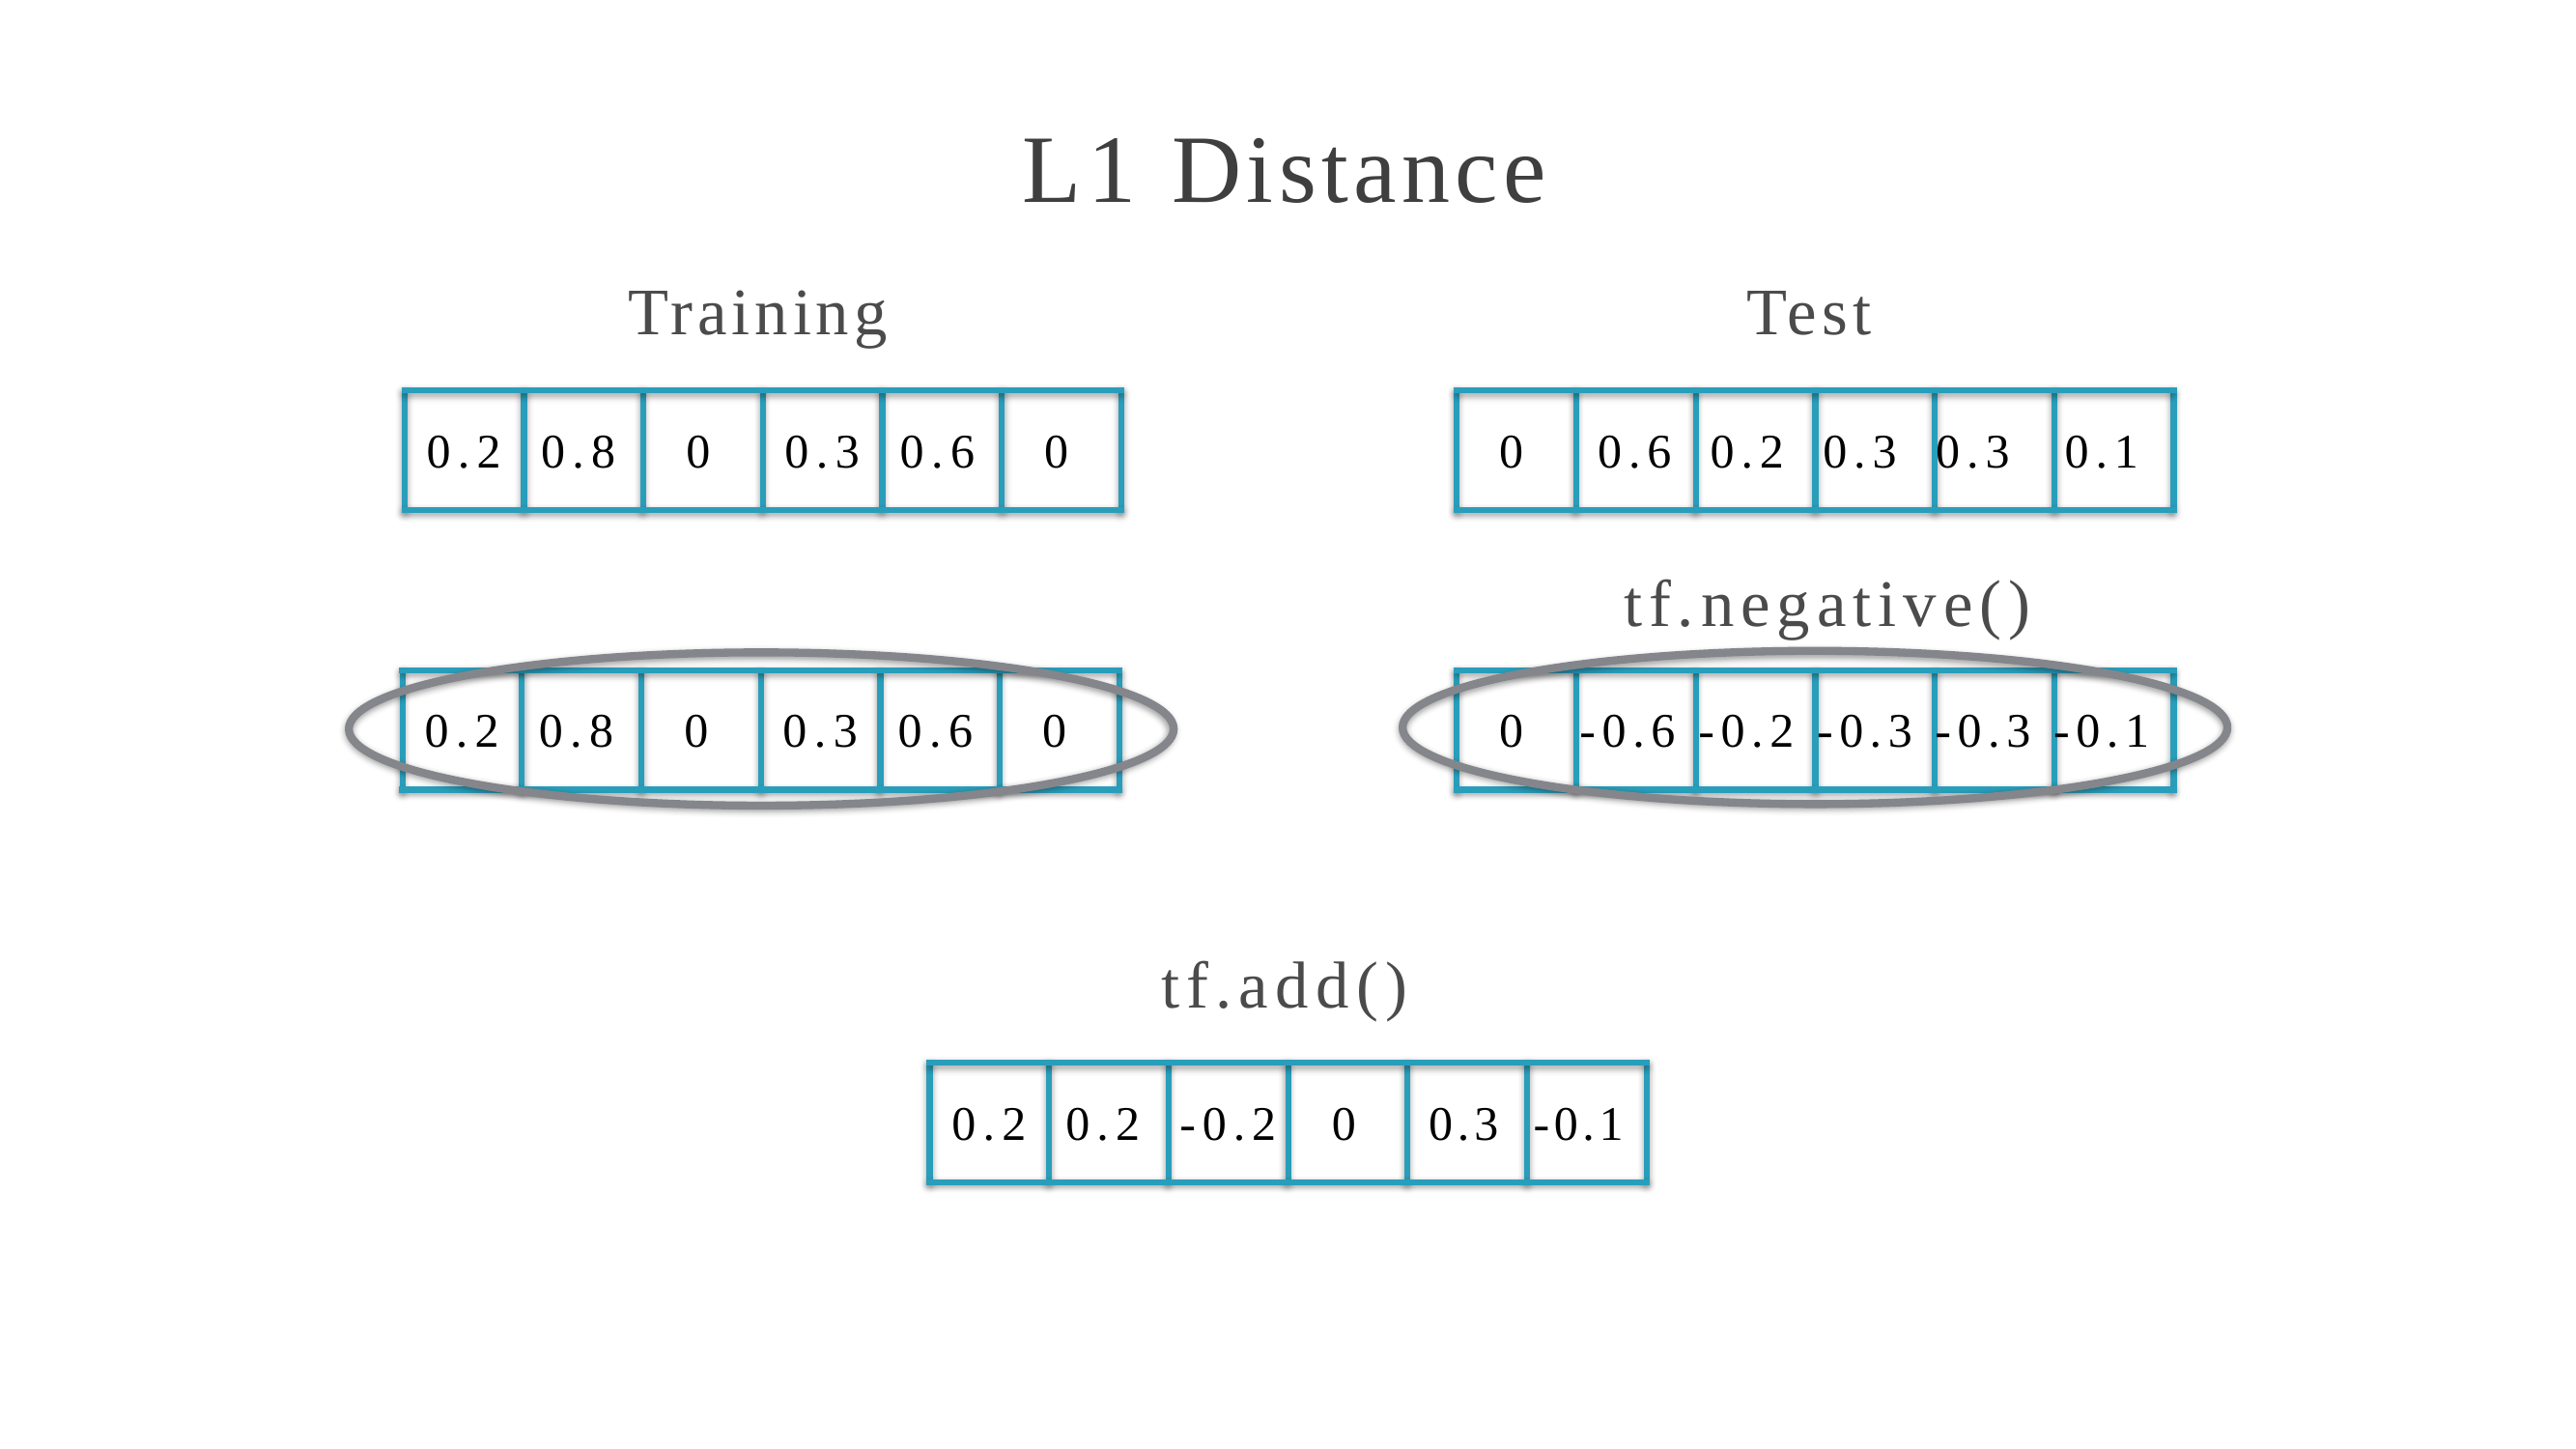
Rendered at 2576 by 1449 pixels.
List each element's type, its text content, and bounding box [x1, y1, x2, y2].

text_box [347, 650, 1149, 809]
text_box [1167, 1072, 1171, 1088]
text_box [1119, 478, 1123, 508]
text_box [1455, 776, 1458, 787]
text_box [1454, 388, 2177, 392]
text_box [761, 478, 765, 506]
text_box tf.add() [1161, 937, 1435, 1022]
text_box [1000, 478, 1004, 506]
text_box 0.2 0.2 -0.2 0 0.3 -0.1 [951, 1088, 1650, 1151]
text_box [1645, 1071, 1649, 1088]
text_box [403, 400, 407, 507]
text_box [1454, 508, 2177, 512]
text_box [1525, 1151, 1529, 1179]
text_box [1287, 1151, 1290, 1179]
text_box L1 Distance [1022, 105, 1573, 222]
text_box [1047, 1151, 1051, 1179]
text_box [1694, 478, 1698, 506]
text_box [1645, 1151, 1649, 1180]
text_box [1574, 478, 1578, 506]
text_box [1813, 478, 1818, 506]
text_box [1933, 400, 1937, 415]
text_box [1430, 648, 2230, 807]
text_box [1454, 787, 1521, 792]
text_box [1455, 478, 1458, 507]
text_box [641, 478, 645, 506]
text_box [401, 388, 1125, 392]
text_box 0.2 0.8 0 0.3 0.6 0 0 0.6 0.2 0.3 0.3 0.1 [426, 415, 2166, 478]
text_box [1000, 400, 1004, 415]
text_box [1574, 400, 1578, 415]
text_box [2171, 679, 2176, 687]
text_box [1167, 1151, 1171, 1179]
text_box [1454, 668, 1529, 672]
text_box [522, 400, 526, 415]
text_box [1047, 1072, 1051, 1088]
text_box [1287, 1072, 1290, 1088]
text_box [401, 777, 405, 787]
text_box [1042, 668, 1123, 672]
text_box [880, 478, 885, 506]
text_box [401, 508, 1125, 512]
text_box [641, 400, 645, 415]
text_box [2052, 400, 2056, 415]
text_box [761, 400, 765, 415]
text_box [1405, 1072, 1409, 1088]
text_box [1813, 400, 1818, 415]
text_box [1455, 400, 1458, 415]
text_box [1060, 787, 1123, 792]
text_box [522, 478, 526, 506]
text_box [2102, 668, 2177, 672]
text_box [2171, 399, 2176, 507]
text_box [1119, 399, 1123, 415]
text_box [1405, 1151, 1409, 1179]
text_box [926, 1180, 1650, 1184]
text_box tf.negative() [1624, 554, 2058, 639]
text_box [1694, 400, 1698, 415]
text_box [2171, 775, 2176, 787]
text_box [399, 668, 480, 672]
text_box [1118, 777, 1121, 787]
text_box [2052, 478, 2056, 506]
text_box [927, 1072, 932, 1179]
text_box [399, 787, 463, 792]
text_box 0.2 0.8 0 0.3 0.6 0 0 -0.6 -0.2 -0.3 -0.3 -0.1 [424, 696, 2176, 757]
text_box [880, 400, 885, 415]
text_box [2109, 787, 2177, 792]
text_box [1933, 478, 1937, 506]
text_box Training Test [627, 263, 1903, 348]
text_box [926, 1061, 1650, 1065]
text_box [1525, 1072, 1529, 1088]
